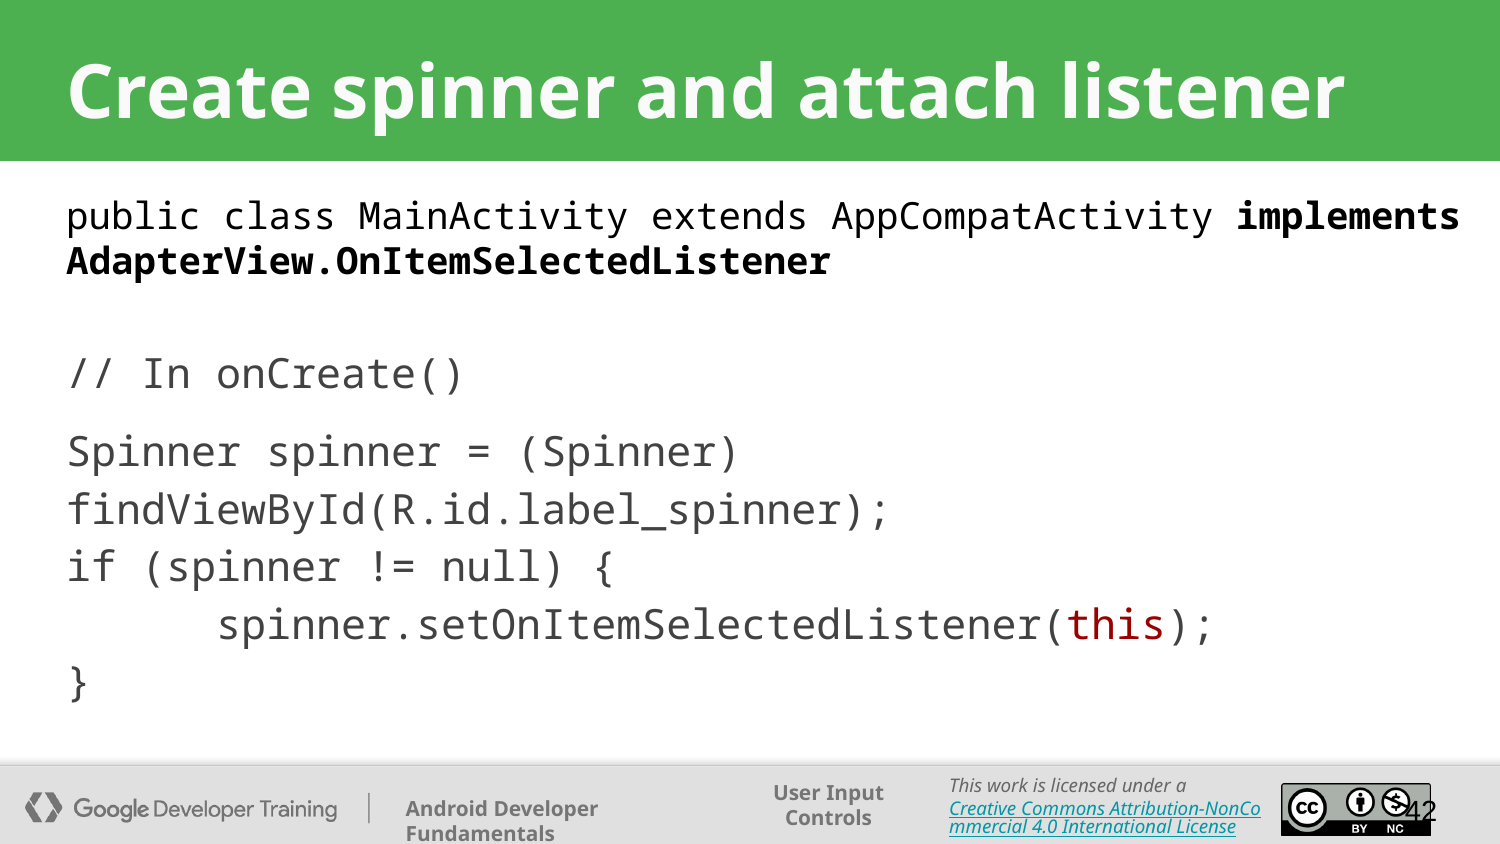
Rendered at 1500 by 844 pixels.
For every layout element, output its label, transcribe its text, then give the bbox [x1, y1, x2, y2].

slide_number ‹#› [1389, 777, 1480, 842]
list public class MainActivity extends AppCompatActivity implements AdapterView.OnItemSelectedListener // In onCreate() Spinner spinner = (Spinner) findViewById(R.id.label_spinner); if (spinner != null) { spinner.setOnItemSelectedListener(this); } [51, 176, 1480, 730]
picture [0, 161, 1500, 844]
title Create spinner and attach listener [51, 28, 1449, 122]
